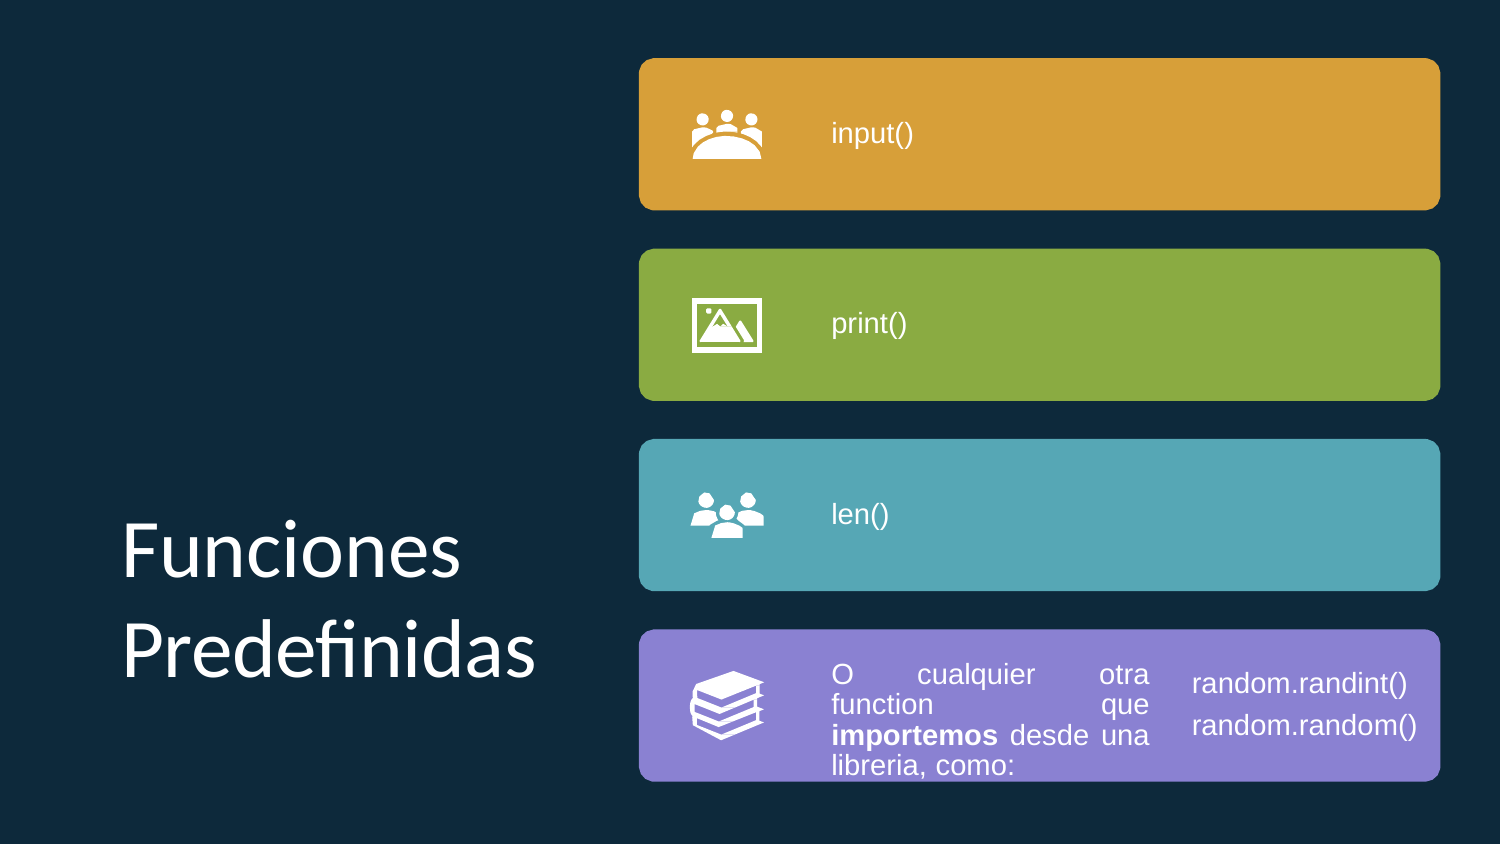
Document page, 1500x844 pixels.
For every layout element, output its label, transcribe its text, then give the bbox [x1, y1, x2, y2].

text_box print() [829, 304, 910, 342]
text_box [716, 123, 738, 133]
text_box [735, 320, 754, 343]
text_box [638, 58, 1441, 211]
text_box [696, 113, 709, 126]
text_box [689, 670, 765, 741]
text_box [719, 504, 735, 521]
text_box [692, 135, 762, 159]
text_box [638, 629, 1441, 782]
text_box [638, 248, 1441, 401]
text_box input() [829, 114, 917, 151]
text_box [745, 113, 758, 126]
text_box [740, 492, 756, 508]
text_box [720, 109, 734, 123]
text_box [699, 308, 741, 343]
text_box [692, 127, 714, 148]
text_box [711, 522, 743, 538]
text_box [736, 510, 764, 526]
text_box random.randint() random.random() [1189, 664, 1420, 744]
text_box [638, 438, 1441, 592]
text_box [740, 127, 762, 148]
text_box Funciones Predefinidas [119, 494, 546, 701]
text_box len() [829, 495, 892, 532]
text_box [690, 510, 719, 526]
text_box [698, 492, 714, 508]
text_box O cualquier otra function que importemos desde una libreria, como: [829, 660, 1152, 753]
